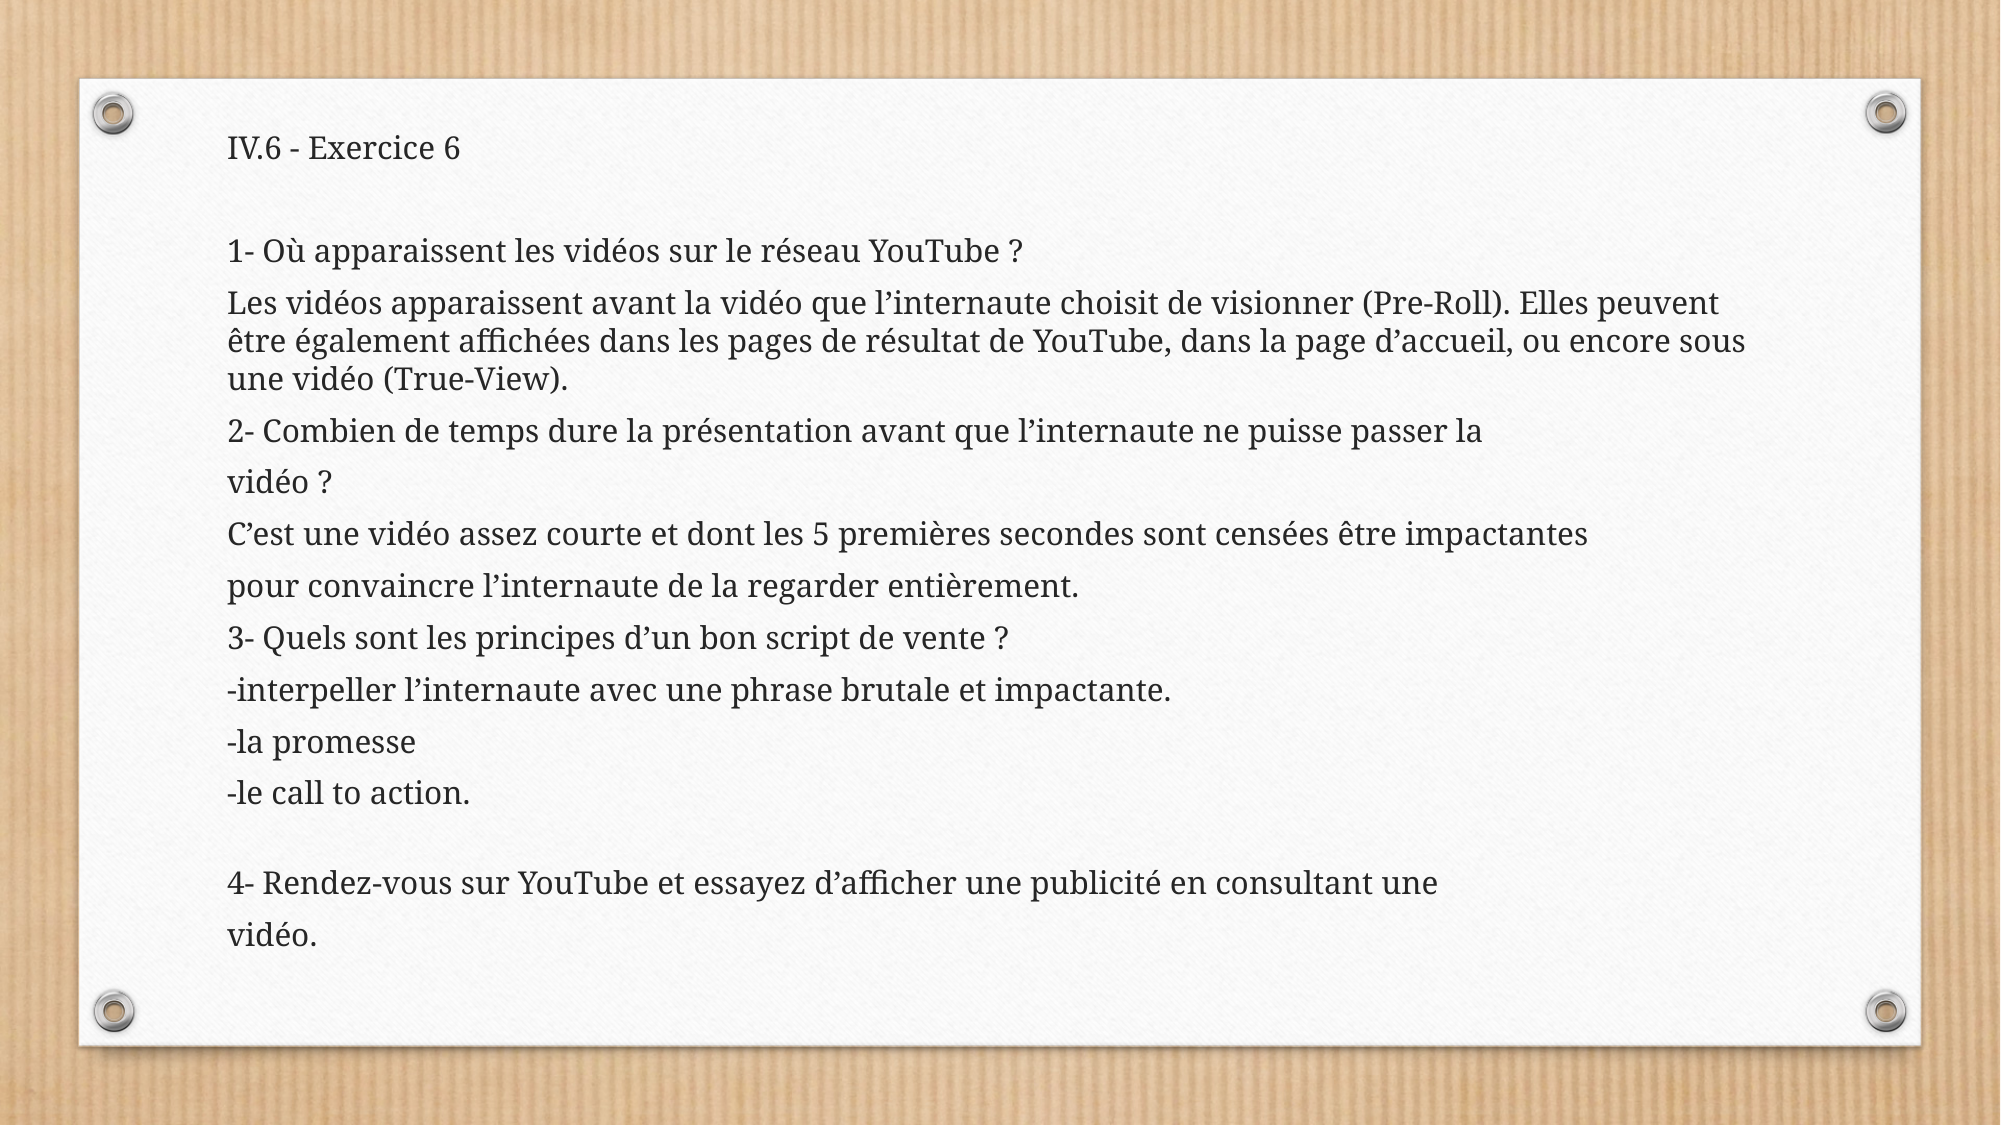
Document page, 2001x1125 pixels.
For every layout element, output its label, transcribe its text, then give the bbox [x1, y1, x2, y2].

picture [0, 0, 2001, 1125]
text_box IV.6 - Exercice 6 1- Où apparaissent les vidéos sur le réseau YouTube ? Les vidéos apparaissent avant la vidéo que l’internaute choisit de visionner (Pre-Roll). Elles peuvent être également affichées dans les pages de résultat de YouTube, dans la page d’accueil, ou encore sous une vidéo (True-View). 2- Combien de temps dure la présentation avant que l’internaute ne puisse passer la vidéo ? C’est une vidéo assez courte et dont les 5 premières secondes sont censées être impactantes pour convaincre l’internaute de la regarder entièrement. 3- Quels sont les principes d’un bon script de vente ? -interpeller l’internaute avec une phrase brutale et impactante. -la promesse -le call to action. 4- Rendez-vous sur YouTube et essayez d’afficher une publicité en consultant une vidéo. [212, 120, 1788, 964]
